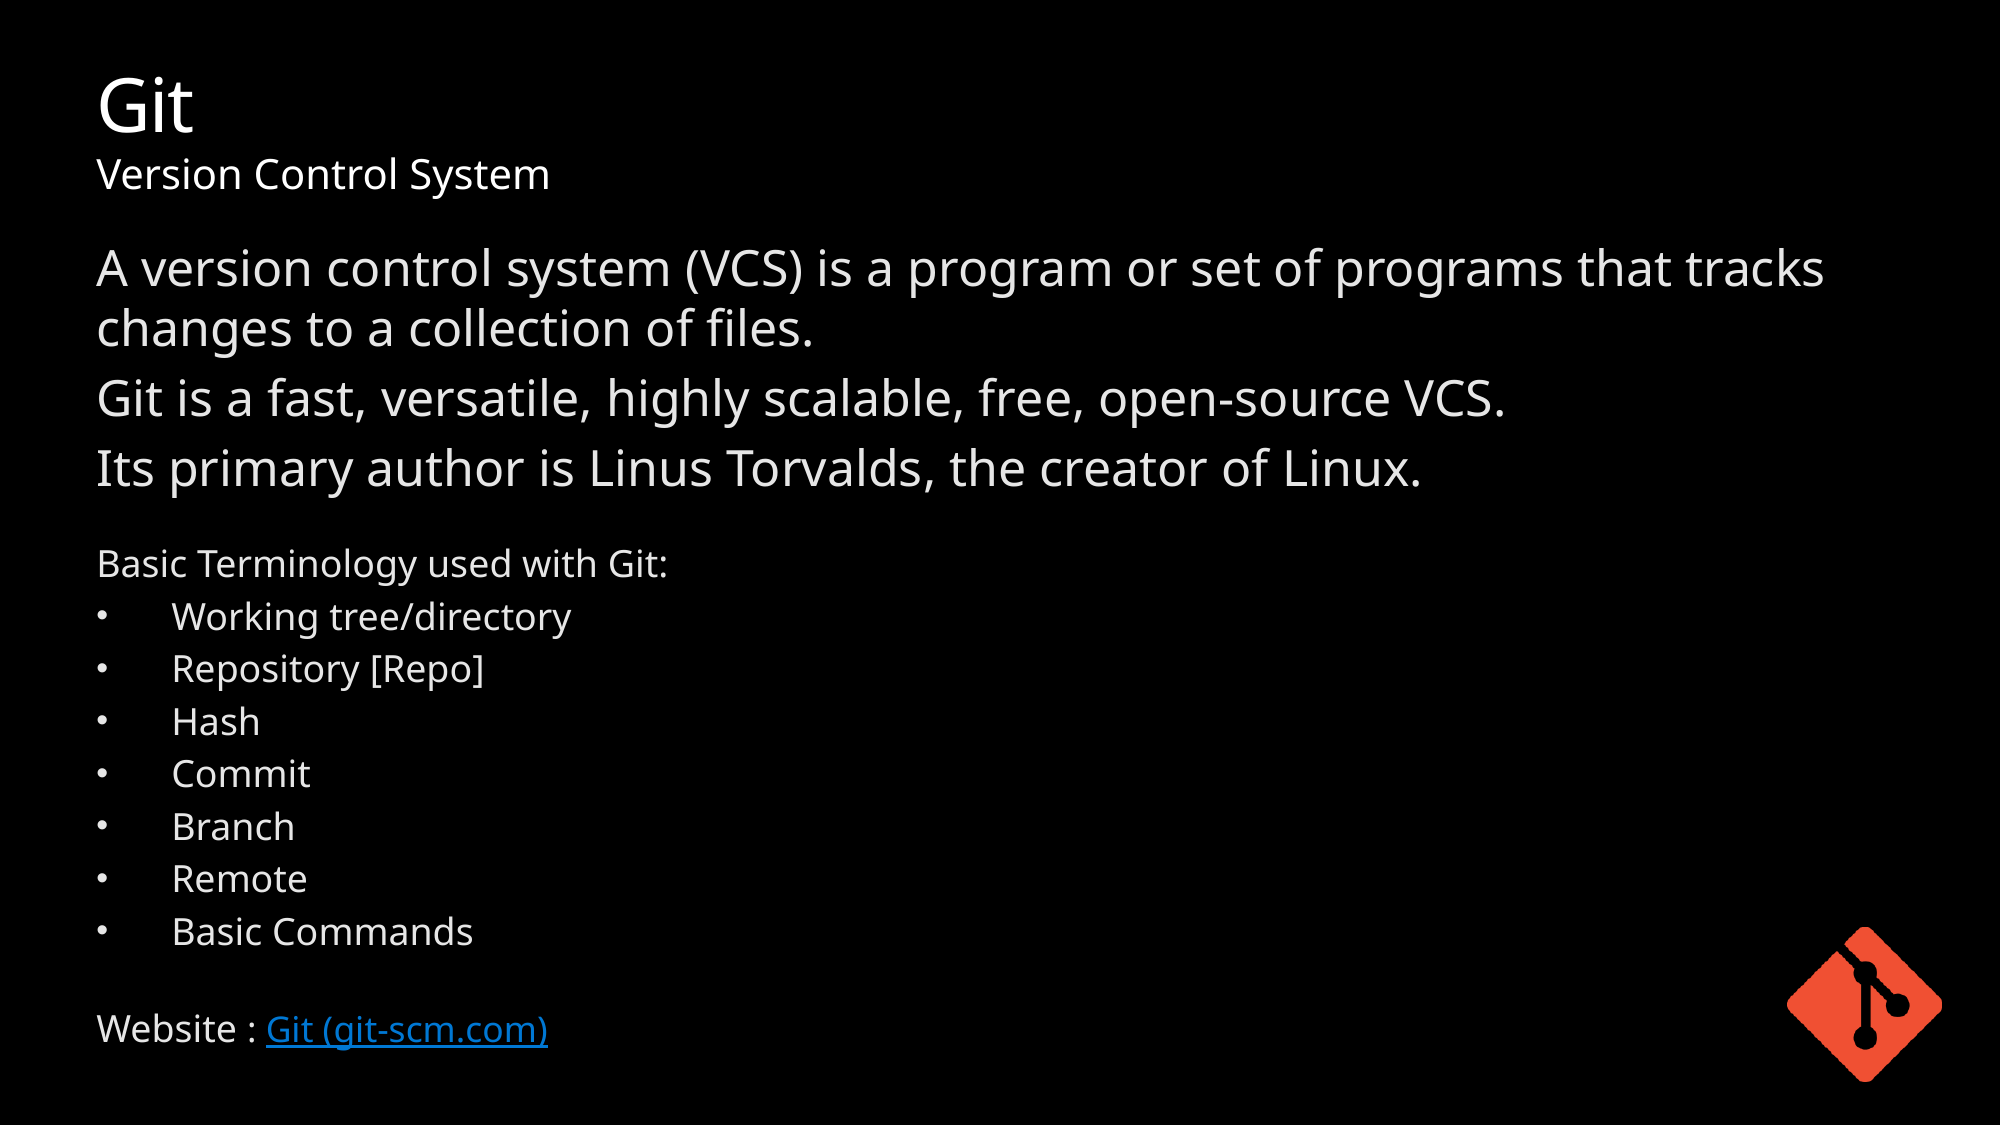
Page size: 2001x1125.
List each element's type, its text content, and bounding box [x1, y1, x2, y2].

title Git Version Control System [96, 57, 1904, 200]
picture [1787, 927, 1942, 1083]
text_box Basic Terminology used with Git: Working tree/directory Repository [Repo] Hash Commit Branch Remote Basic Commands Website : Git (git-scm.com) [96, 539, 1904, 1054]
list A version control system (VCS) is a program or set of programs that tracks changes to a collection of files. Git is a fast, versatile, highly scalable, free, open-source VCS. Its primary author is Linus Torvalds, the creator of Linux. [96, 236, 1904, 503]
